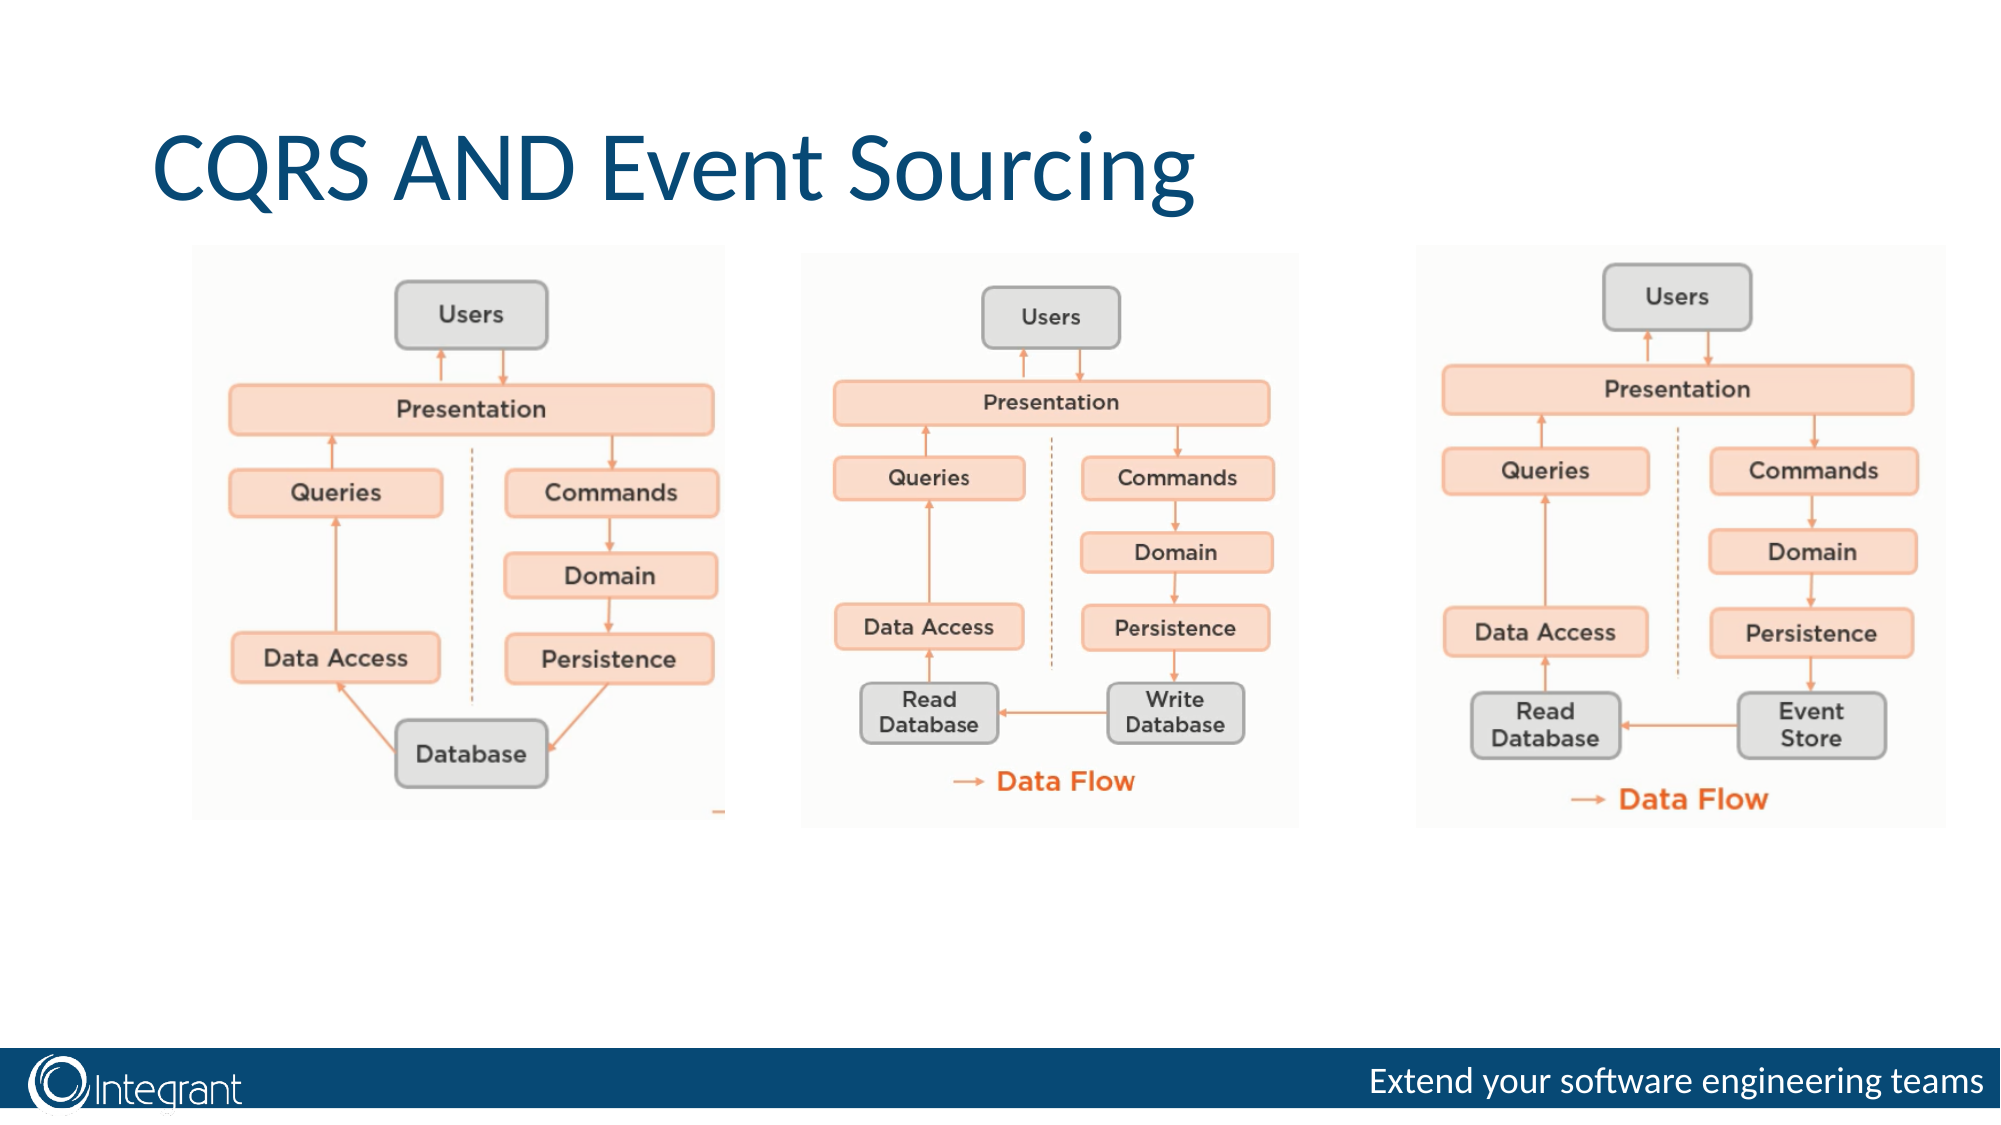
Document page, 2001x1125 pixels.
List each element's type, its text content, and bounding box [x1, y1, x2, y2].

picture [28, 1054, 242, 1116]
title CQRS AND Event Sourcing [137, 59, 1863, 278]
picture [1415, 245, 1946, 828]
picture [801, 253, 1300, 828]
picture [192, 245, 725, 821]
